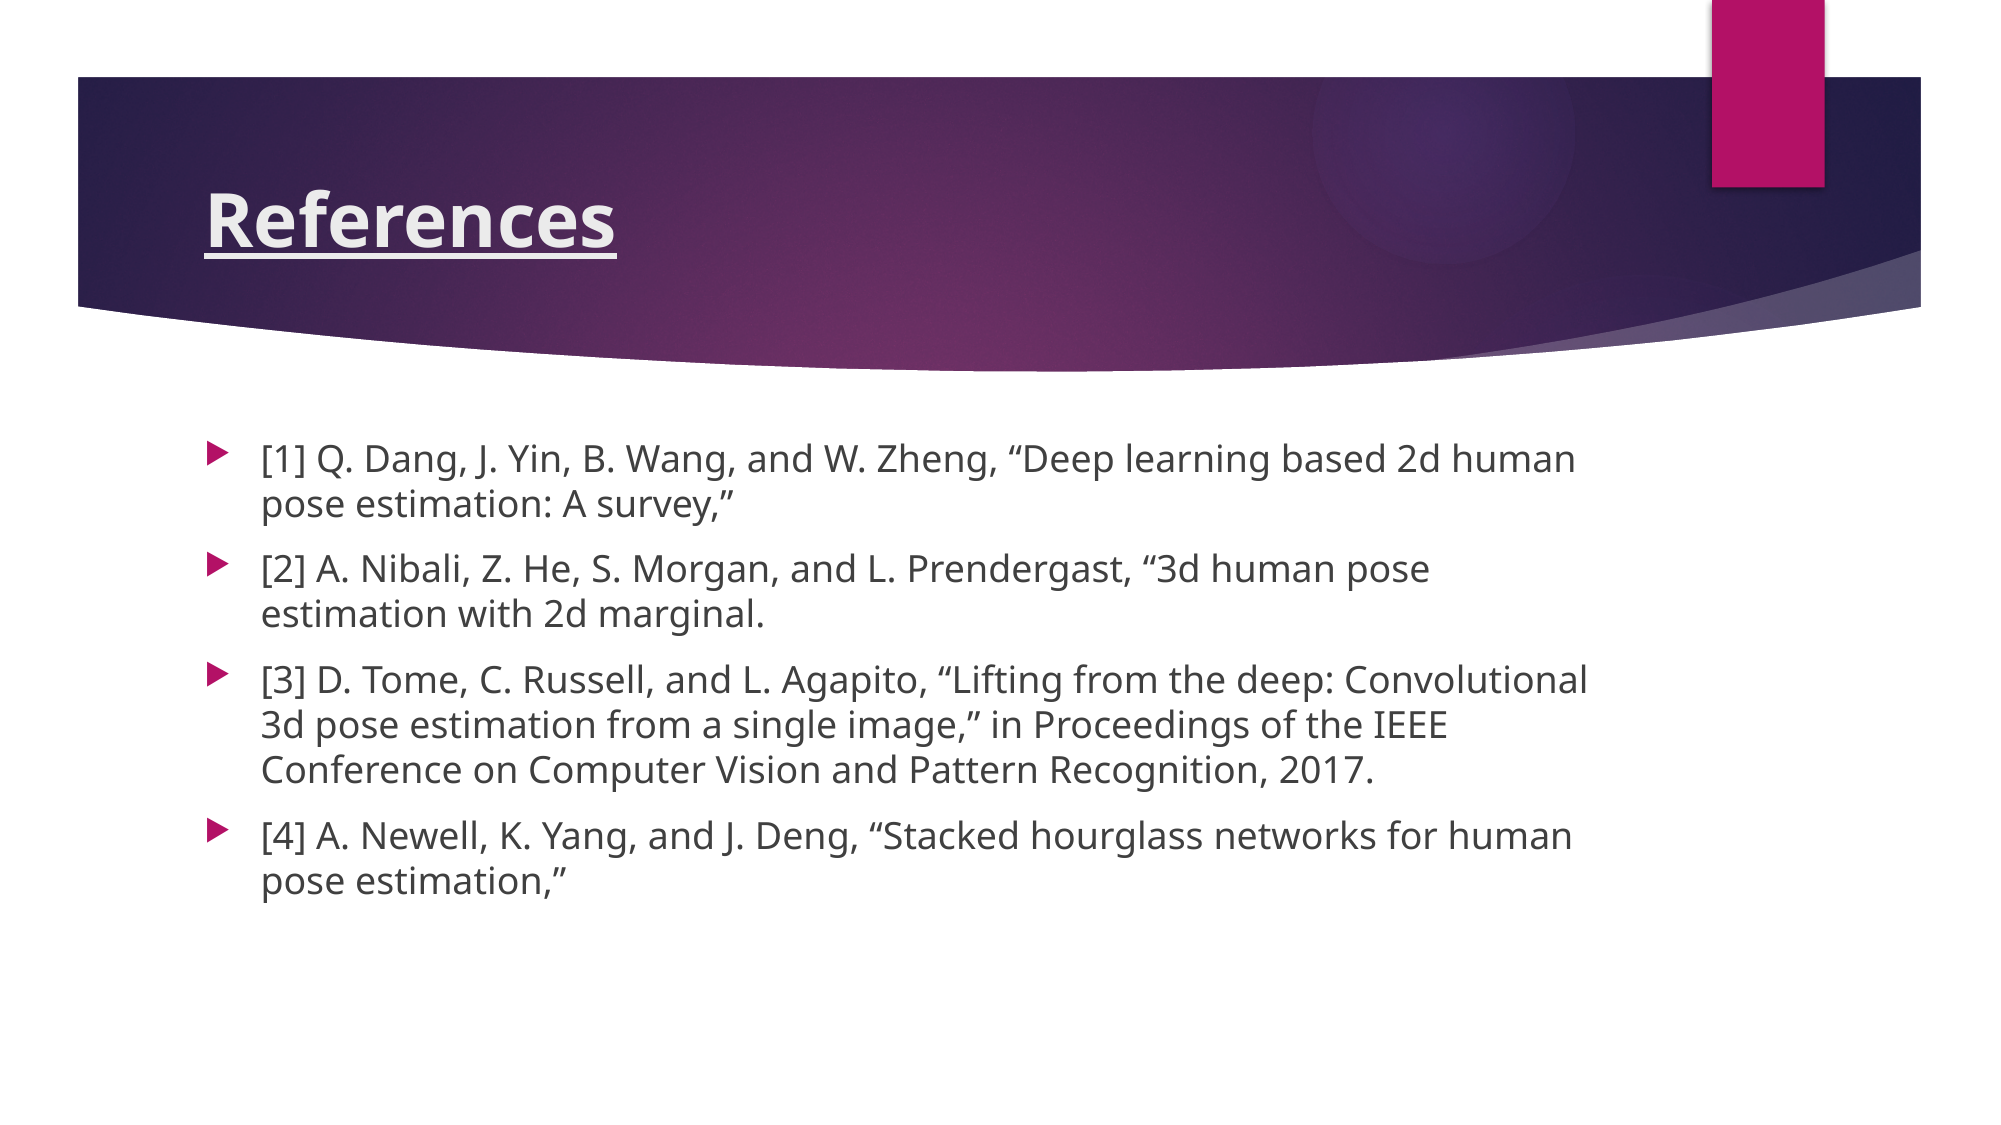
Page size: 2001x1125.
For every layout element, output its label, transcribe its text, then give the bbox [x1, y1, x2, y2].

list [1] Q. Dang, J. Yin, B. Wang, and W. Zheng, “Deep learning based 2d human pose estimation: A survey,” [2] A. Nibali, Z. He, S. Morgan, and L. Prendergast, “3d human pose estimation with 2d marginal. [3] D. Tome, C. Russell, and L. Agapito, “Lifting from the deep: Convolutional 3d pose estimation from a single image,” in Proceedings of the IEEE Conference on Computer Vision and Pattern Recognition, 2017. [4] A. Newell, K. Yang, and J. Deng, “Stacked hourglass networks for human pose estimation,” [189, 427, 1638, 988]
title References [189, 159, 1627, 276]
